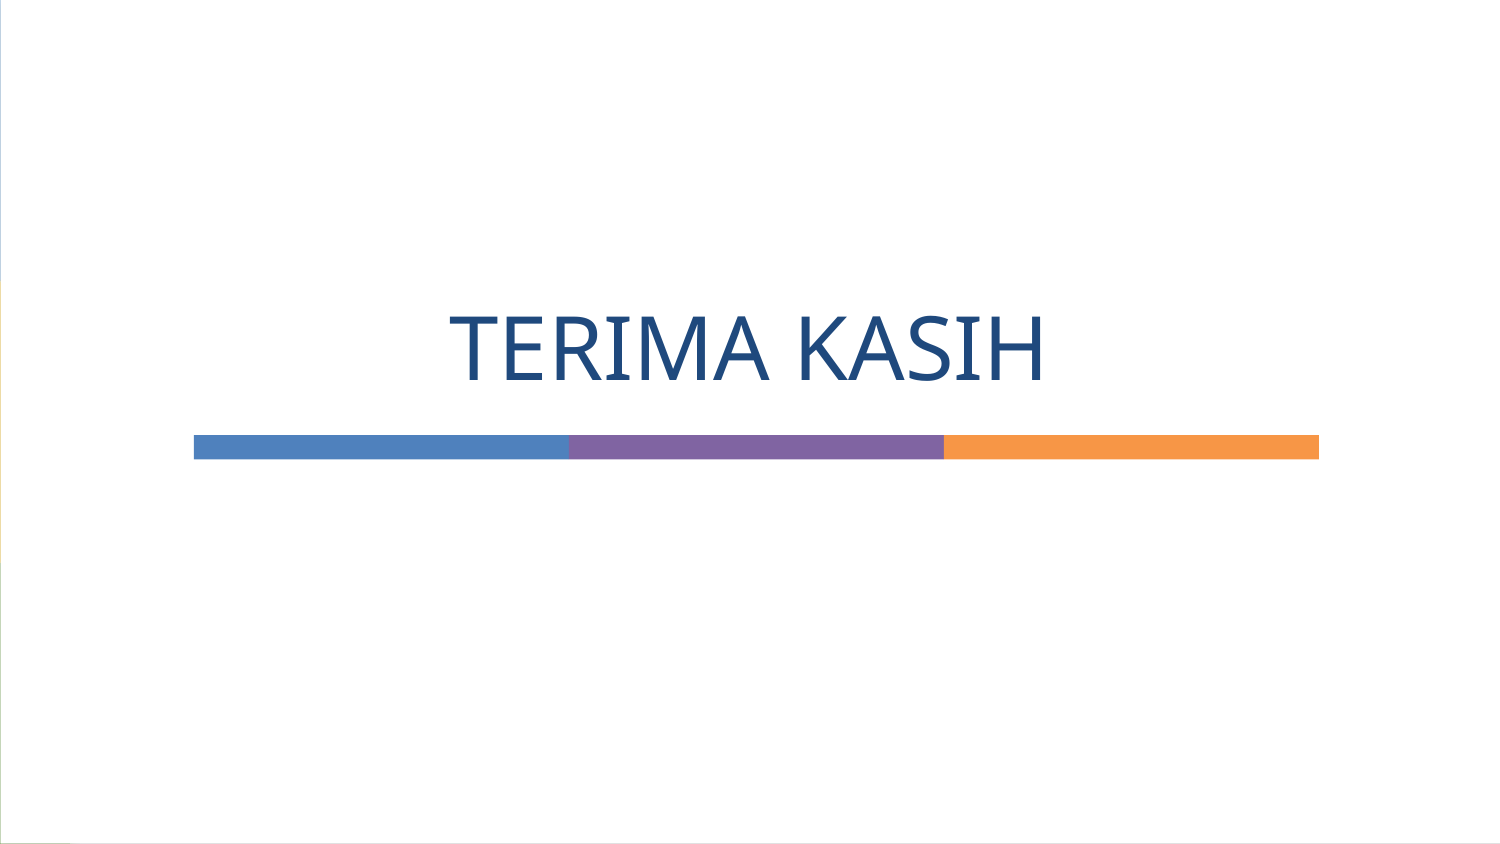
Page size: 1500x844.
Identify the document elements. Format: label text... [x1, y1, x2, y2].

title TERIMA KASIH [187, 283, 1313, 406]
